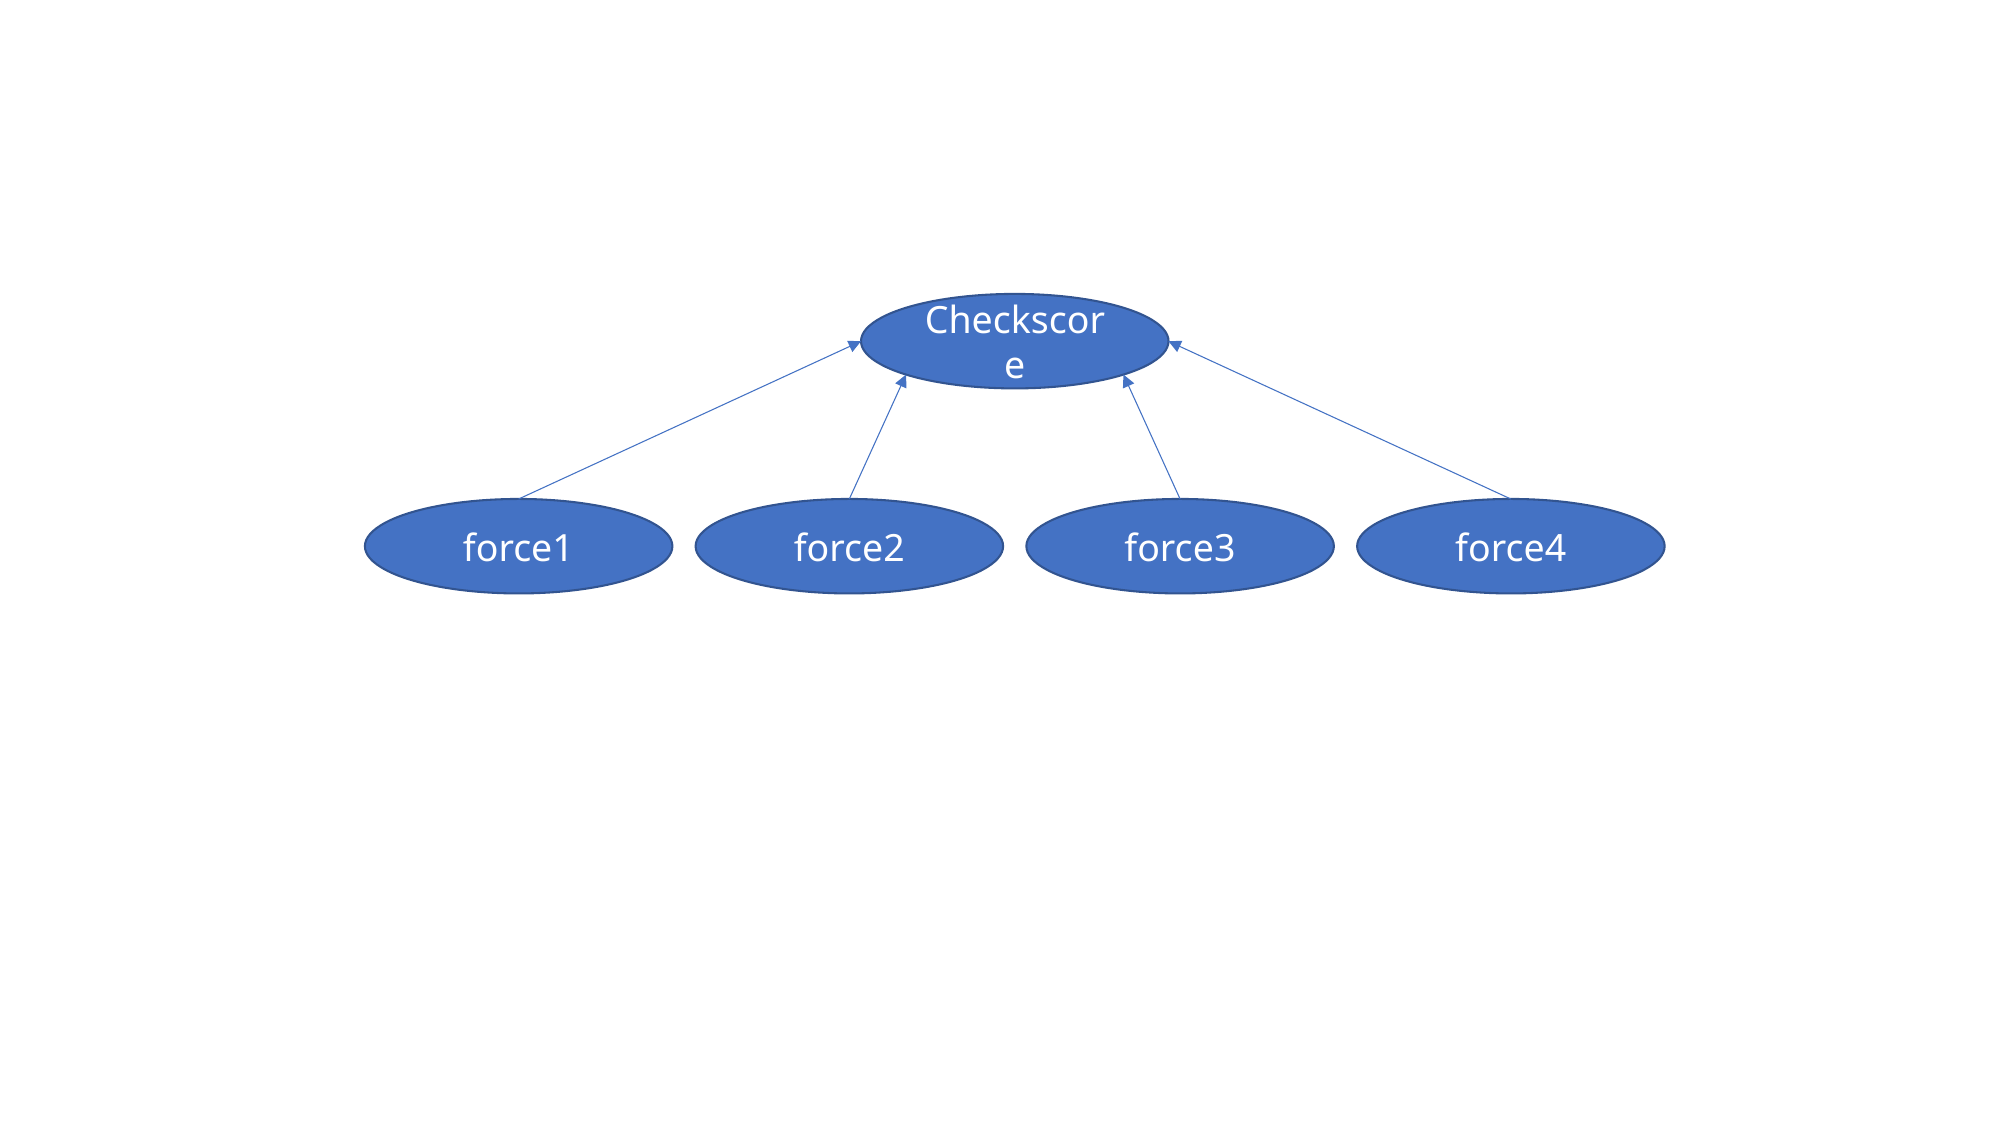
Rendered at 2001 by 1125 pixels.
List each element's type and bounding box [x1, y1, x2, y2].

text_box [364, 293, 1665, 594]
